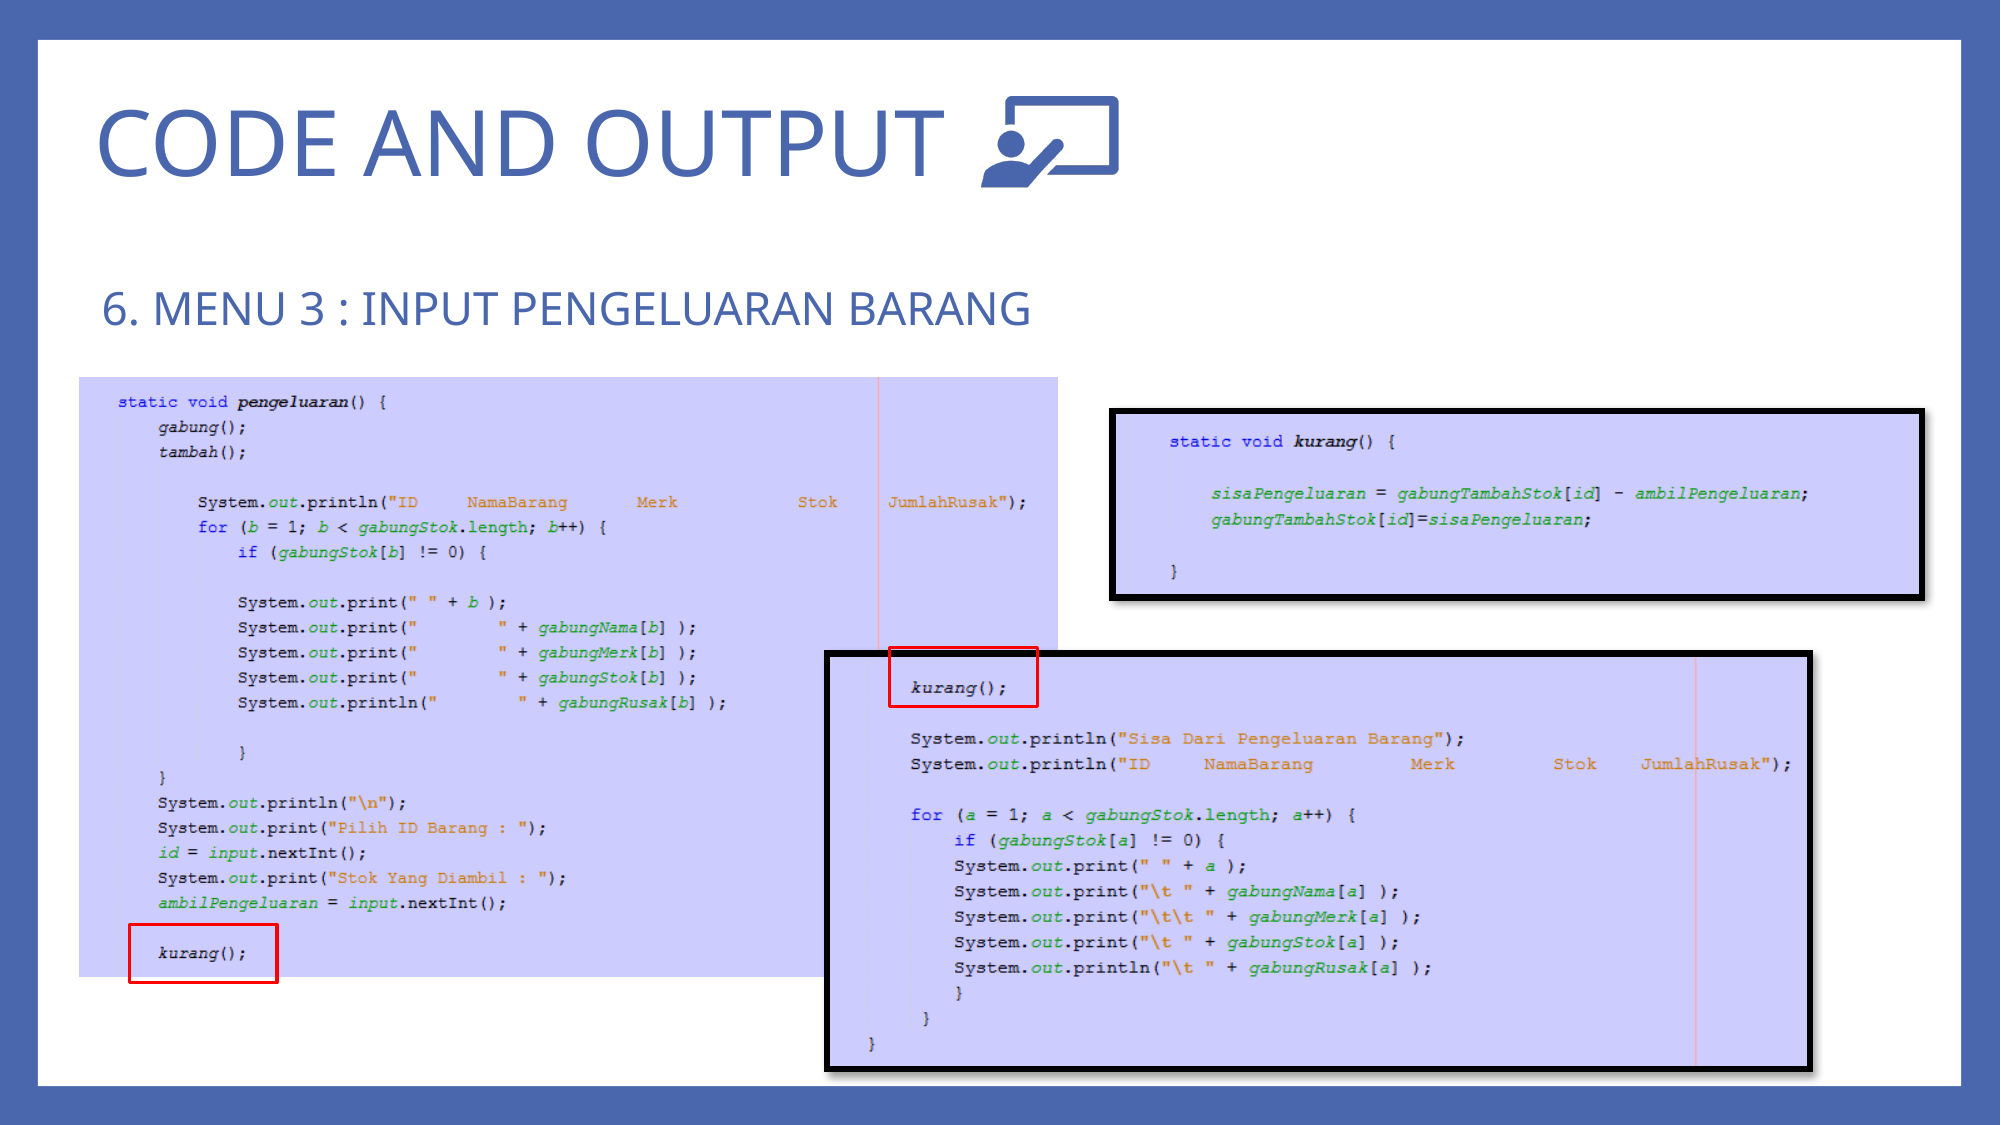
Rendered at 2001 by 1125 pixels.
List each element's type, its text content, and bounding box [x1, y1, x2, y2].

picture [974, 66, 1125, 217]
picture [1115, 413, 1919, 595]
picture [78, 377, 1808, 1067]
title CODE AND OUTPUT [79, 90, 1700, 314]
list 6. MENU 3 : INPUT PENGELUARAN BARANG [79, 278, 1699, 649]
